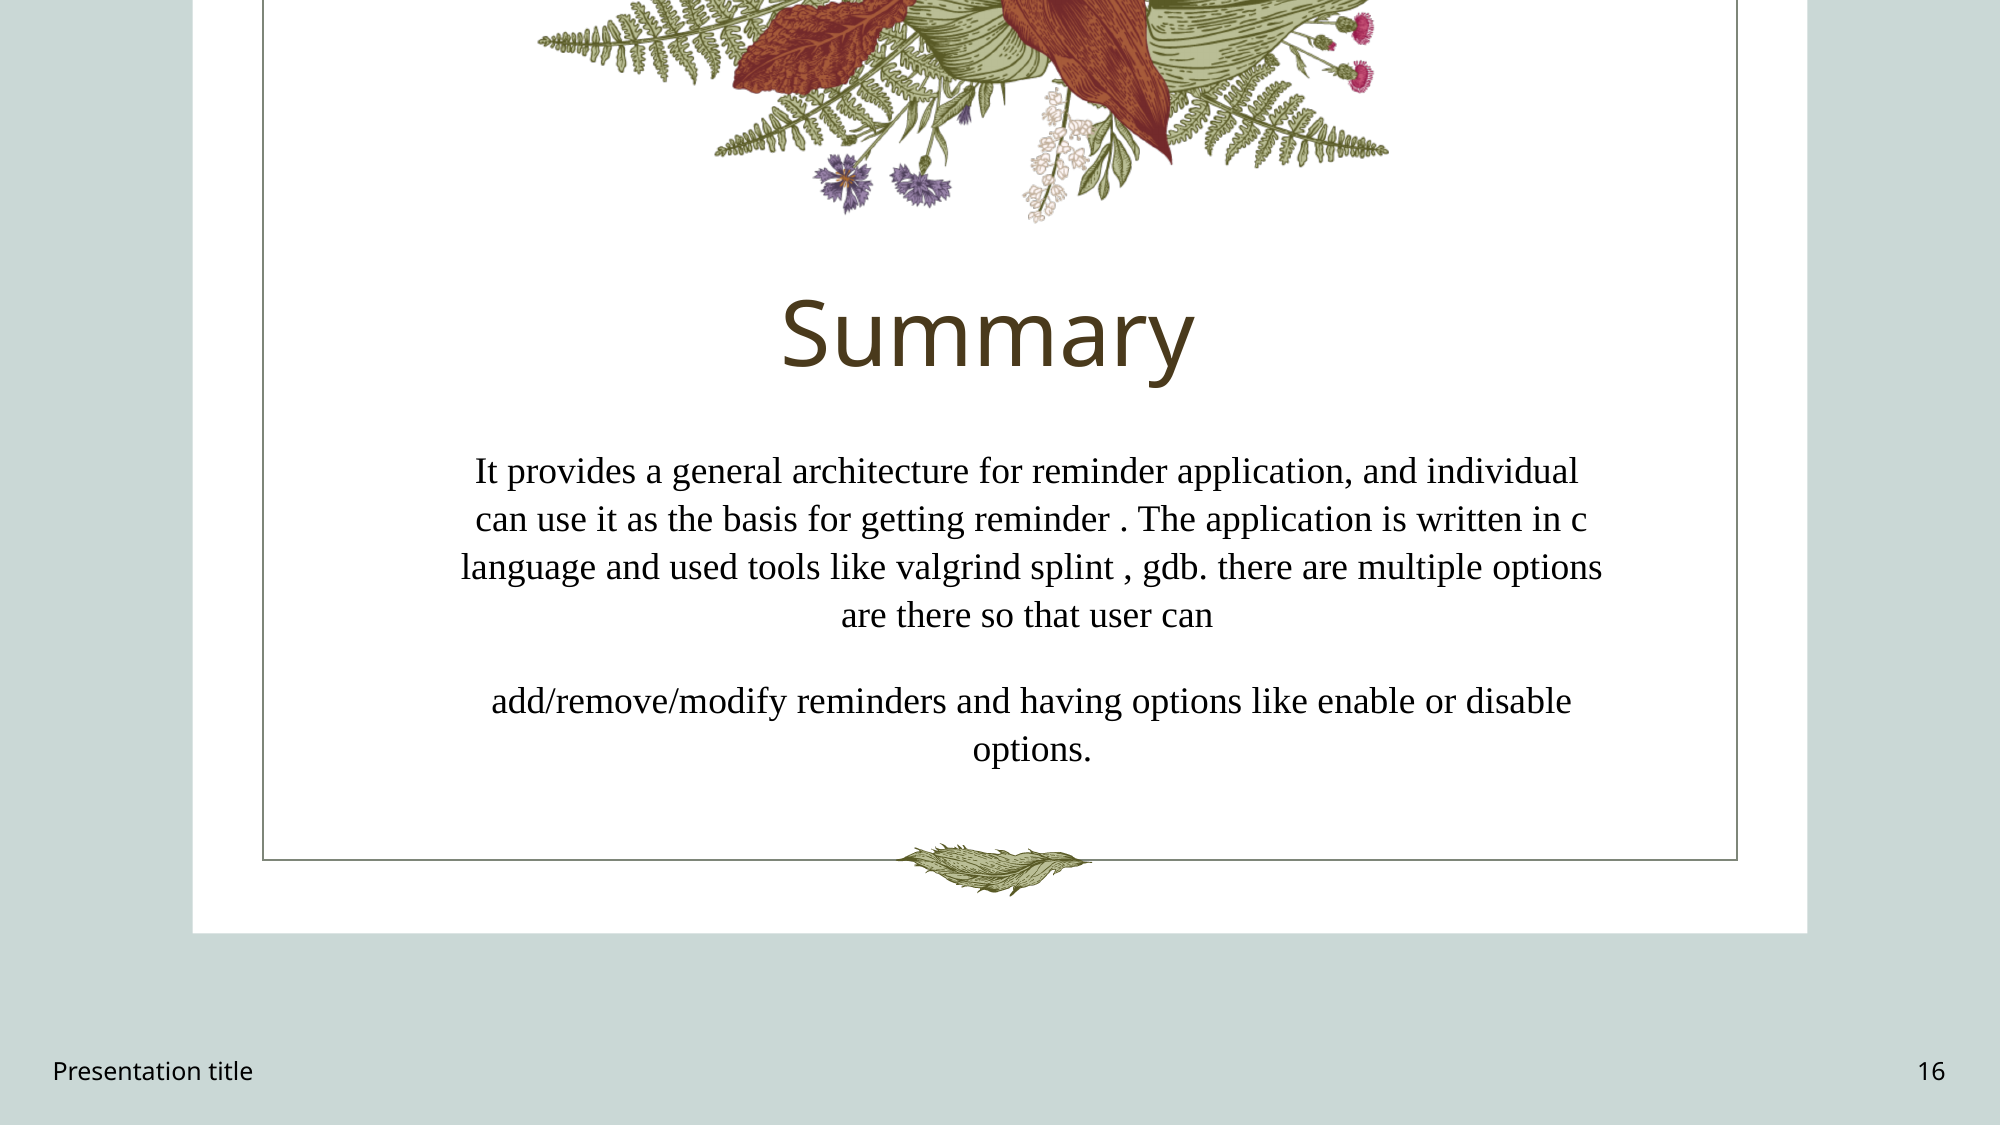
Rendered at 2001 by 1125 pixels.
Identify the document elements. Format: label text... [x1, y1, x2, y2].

picture [535, 0, 1416, 228]
footer Presentation title [37, 1042, 713, 1103]
picture [894, 878, 1093, 897]
title Summary [286, 228, 1714, 446]
slide_number 16 [1510, 1042, 1961, 1103]
list It provides a general architecture for reminder application, and individual can use it as the basis for getting reminder . The application is written in c language and used tools like valgrind splint , gdb. there are multiple options are there so that user can add/remove/modify reminders and having options like enable or disable options. [364, 435, 1636, 878]
